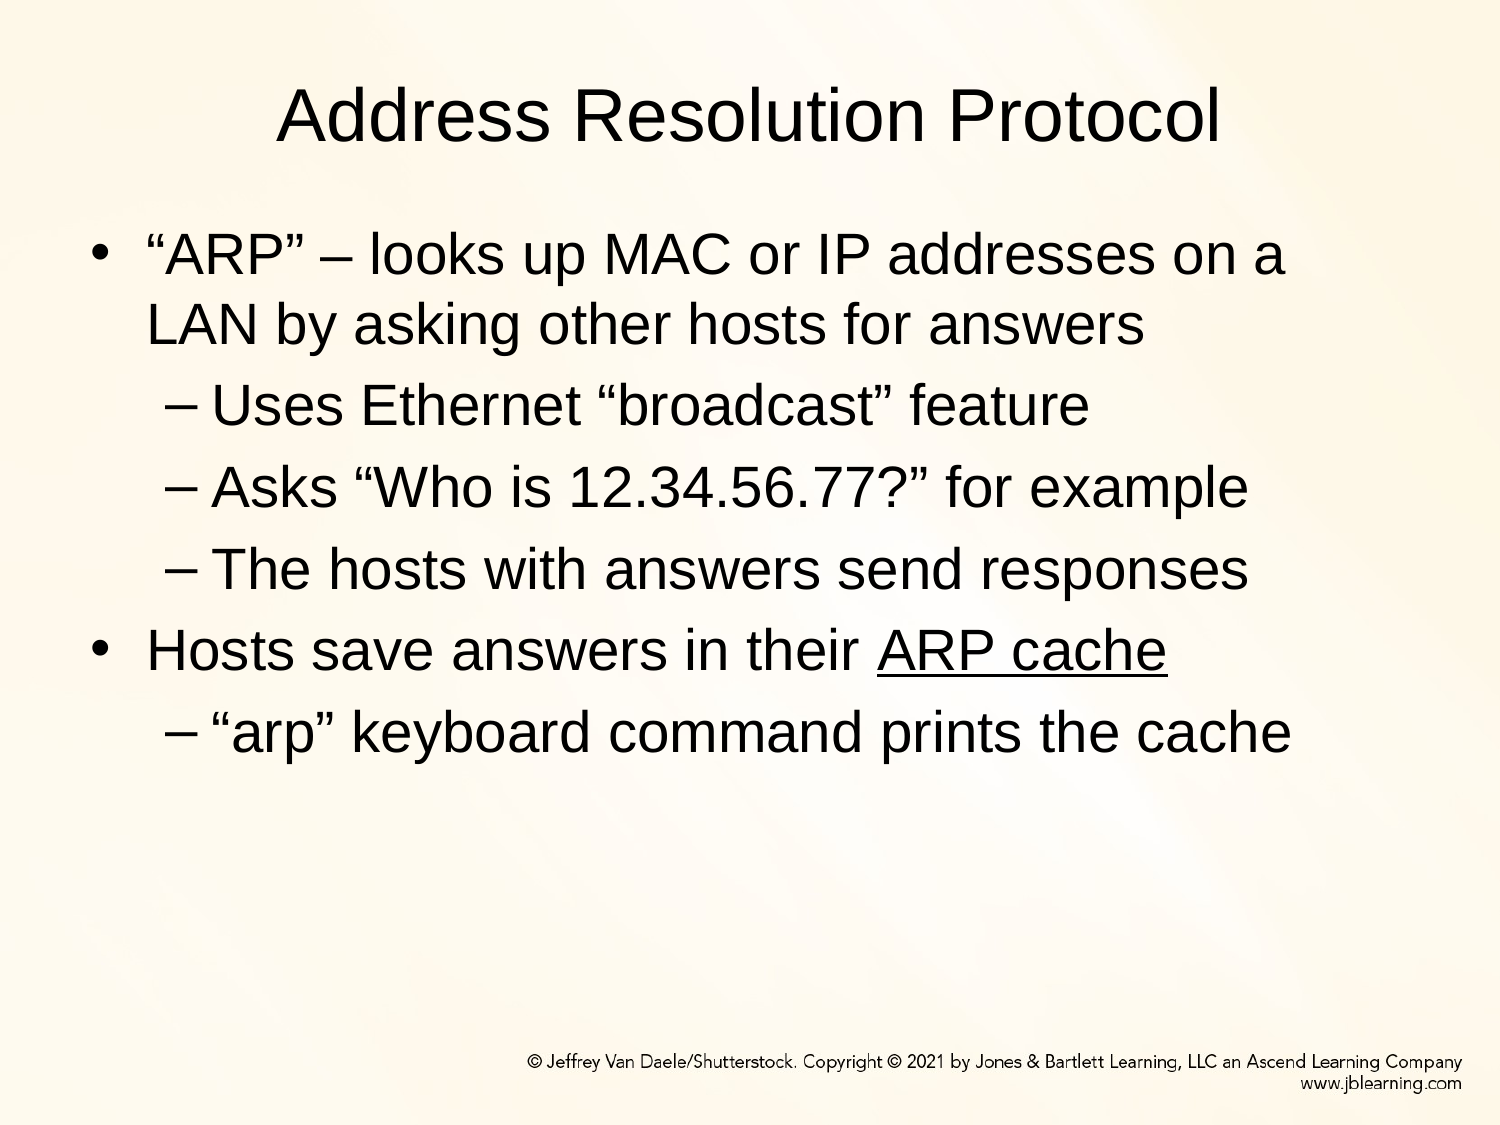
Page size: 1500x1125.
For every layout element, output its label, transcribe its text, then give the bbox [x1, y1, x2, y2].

title Address Resolution Protocol [75, 45, 1425, 179]
picture [0, 0, 1500, 1125]
list “ARP” – looks up MAC or IP addresses on a LAN by asking other hosts for answers Uses Ethernet “broadcast” feature Asks “Who is 12.34.56.77?” for example The hosts with answers send responses Hosts save answers in their ARP cache “arp” keyboard command prints the cache [75, 208, 1425, 1005]
